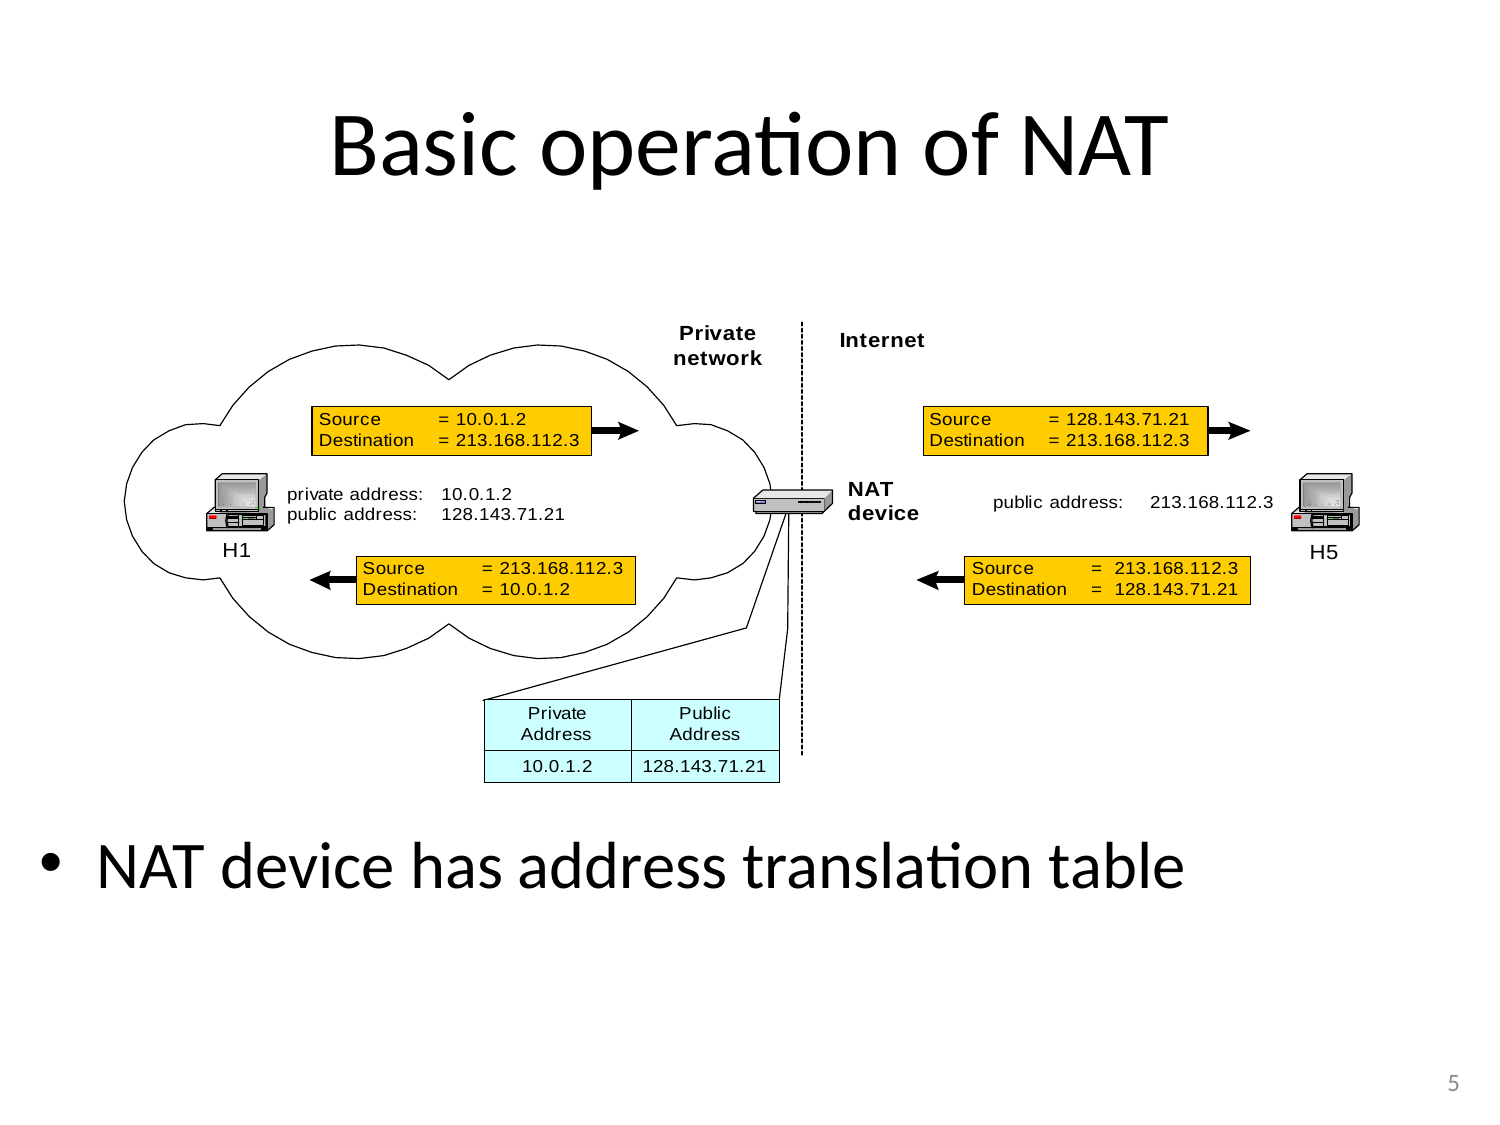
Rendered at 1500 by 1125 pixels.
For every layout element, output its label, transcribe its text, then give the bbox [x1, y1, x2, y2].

list NAT device has address translation table [24, 814, 1488, 1025]
slide_number 5 [1162, 1062, 1475, 1100]
title Basic operation of NAT [75, 45, 1425, 233]
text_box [68, 233, 1427, 882]
